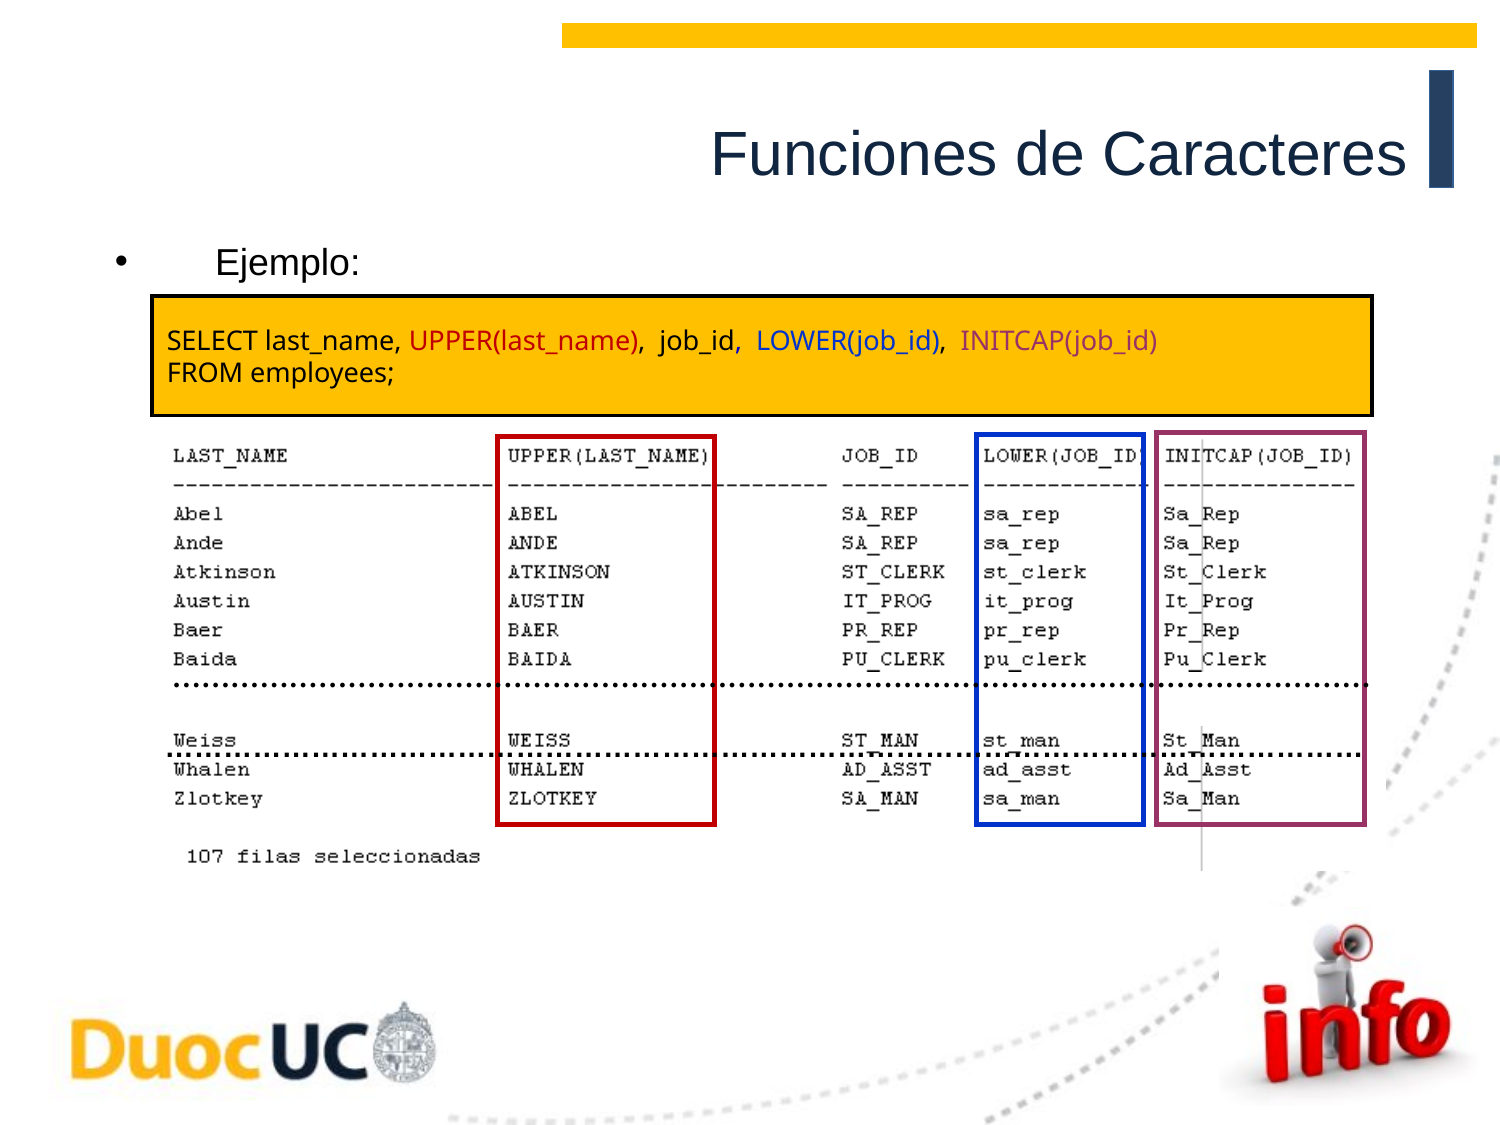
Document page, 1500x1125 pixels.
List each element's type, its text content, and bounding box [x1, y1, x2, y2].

text_box SELECT last_name, UPPER(last_name), job_id, LOWER(job_id), INITCAP(job_id) FROM employees; [152, 295, 1372, 416]
text_box [1156, 432, 1365, 441]
text_box …………………………………………………………………………………………………………… …………………………………………………………………………………………………………… [149, 651, 1386, 806]
text_box Ejemplo: [100, 239, 510, 307]
picture [0, 0, 1500, 1125]
title Funciones de Caracteres [144, 30, 1424, 272]
